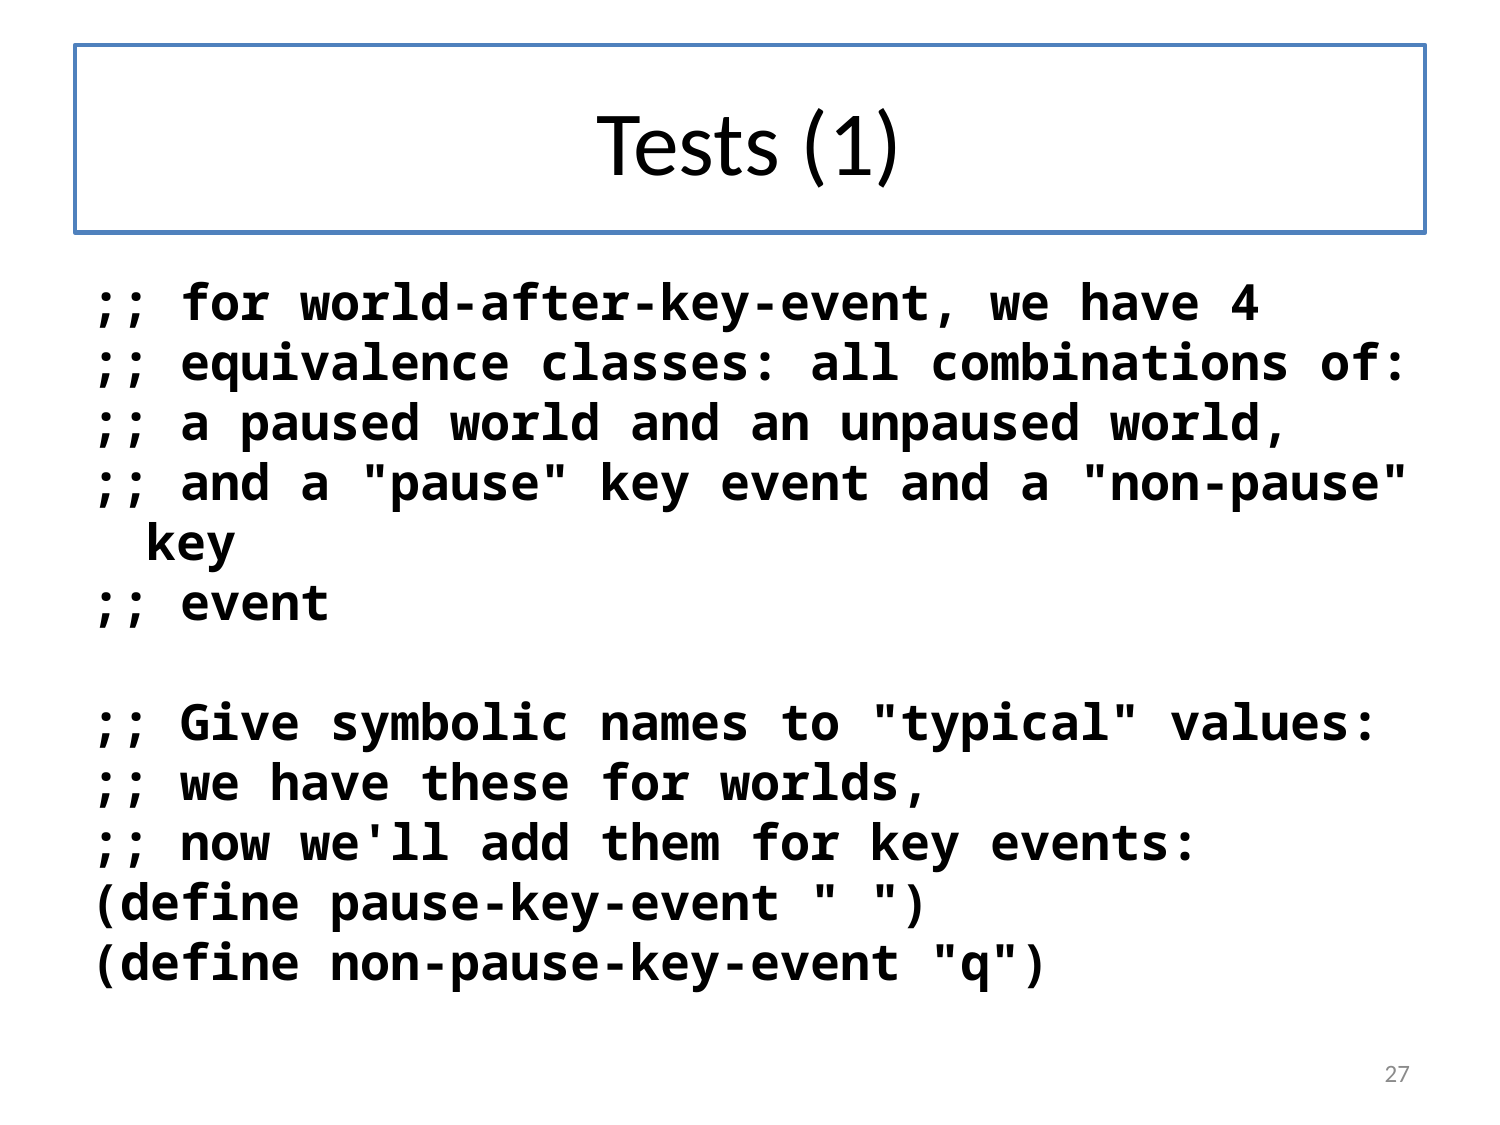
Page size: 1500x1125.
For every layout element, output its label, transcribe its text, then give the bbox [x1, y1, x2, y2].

title Tests (1) [73, 43, 1427, 235]
list ;; for world-after-key-event, we have 4 ;; equivalence classes: all combinations of: ;; a paused world and an unpaused world, ;; and a "pause" key event and a "non-pause" key ;; event ;; Give symbolic names to "typical" values: ;; we have these for worlds, ;; now we'll add them for key events: (define pause-key-event " ") (define non-pause-key-event "q") [75, 262, 1500, 1005]
slide_number 27 [1074, 1042, 1425, 1103]
